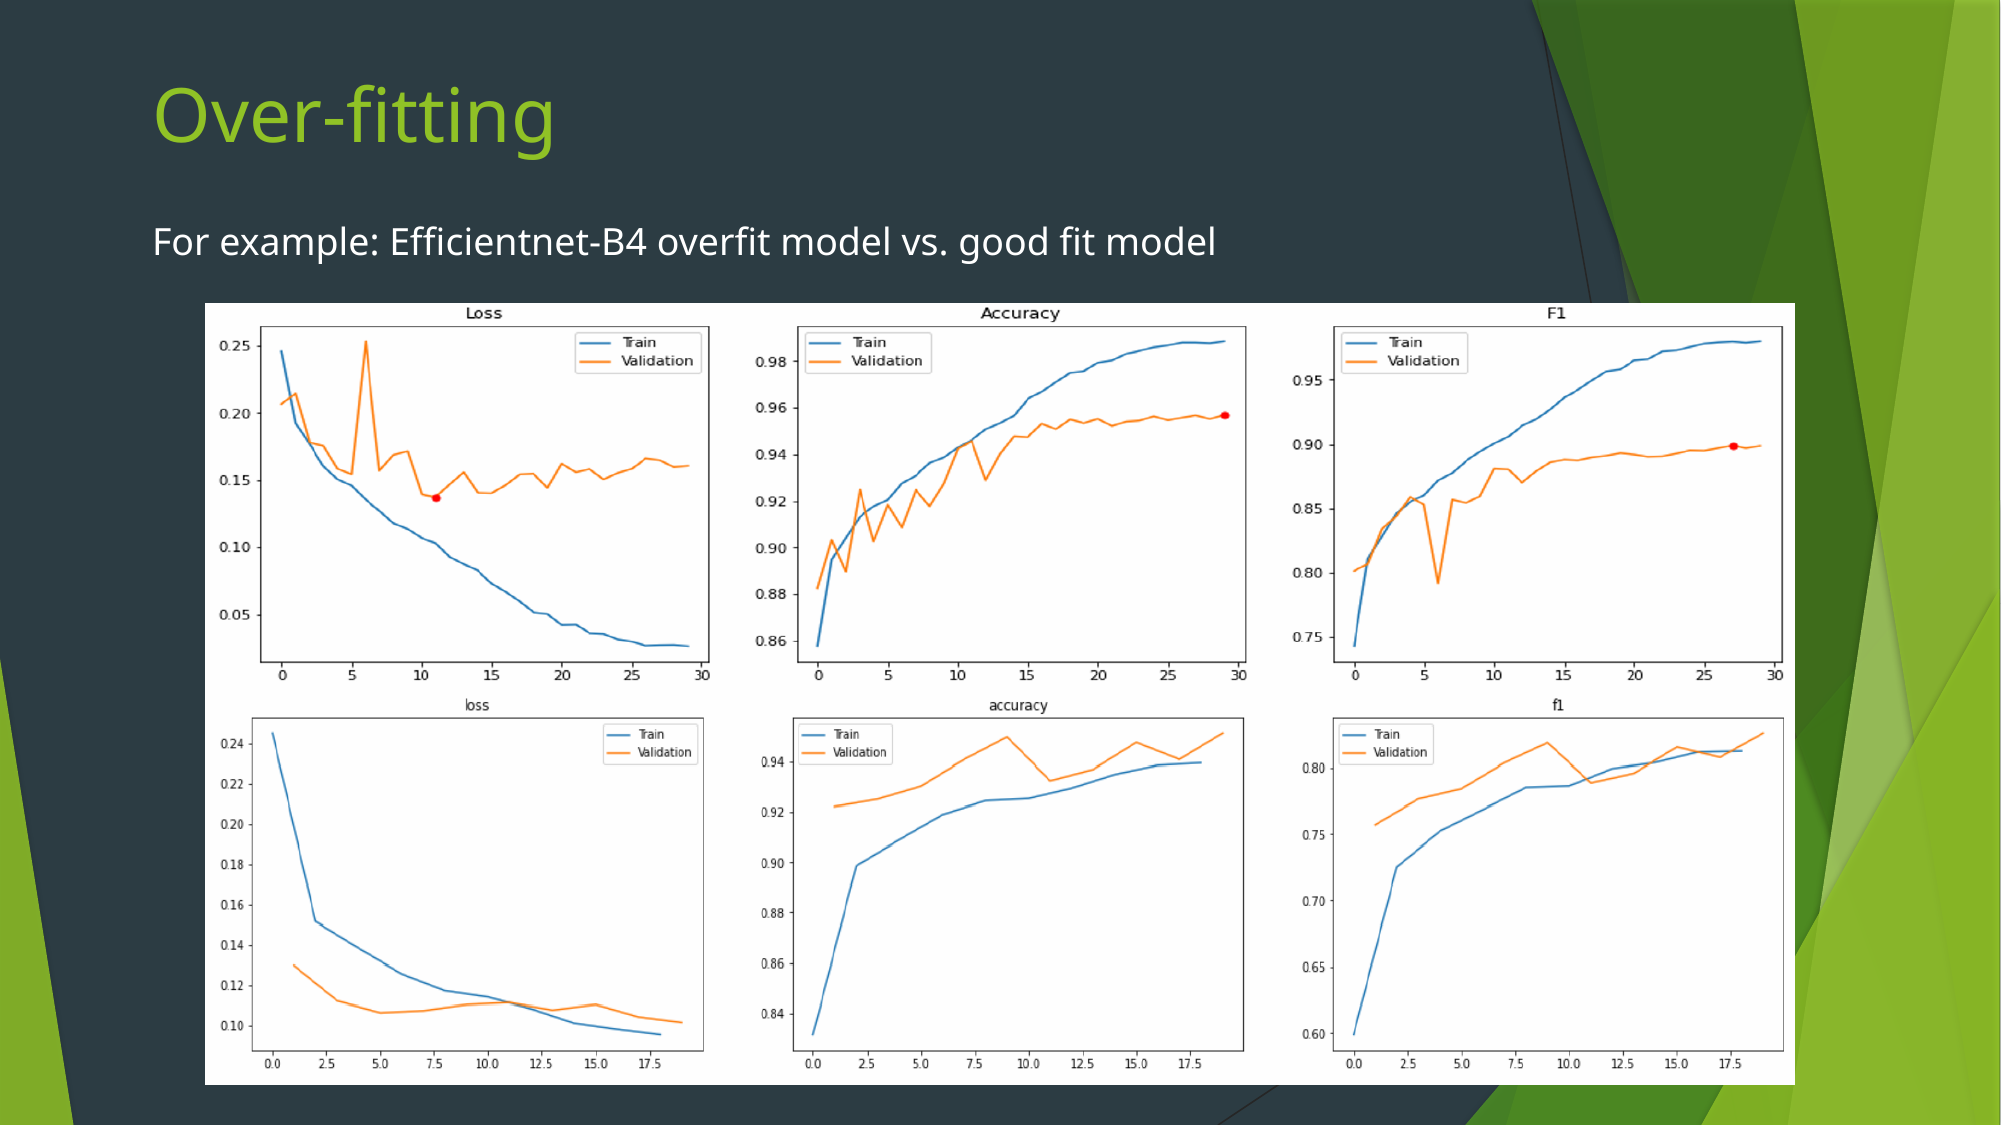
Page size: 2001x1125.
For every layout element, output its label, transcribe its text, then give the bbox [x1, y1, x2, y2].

title Over-fitting [137, 59, 1800, 249]
text_box For example: Efficientnet-B4 overfit model vs. good fit model [137, 210, 1728, 271]
picture [204, 302, 1796, 1085]
